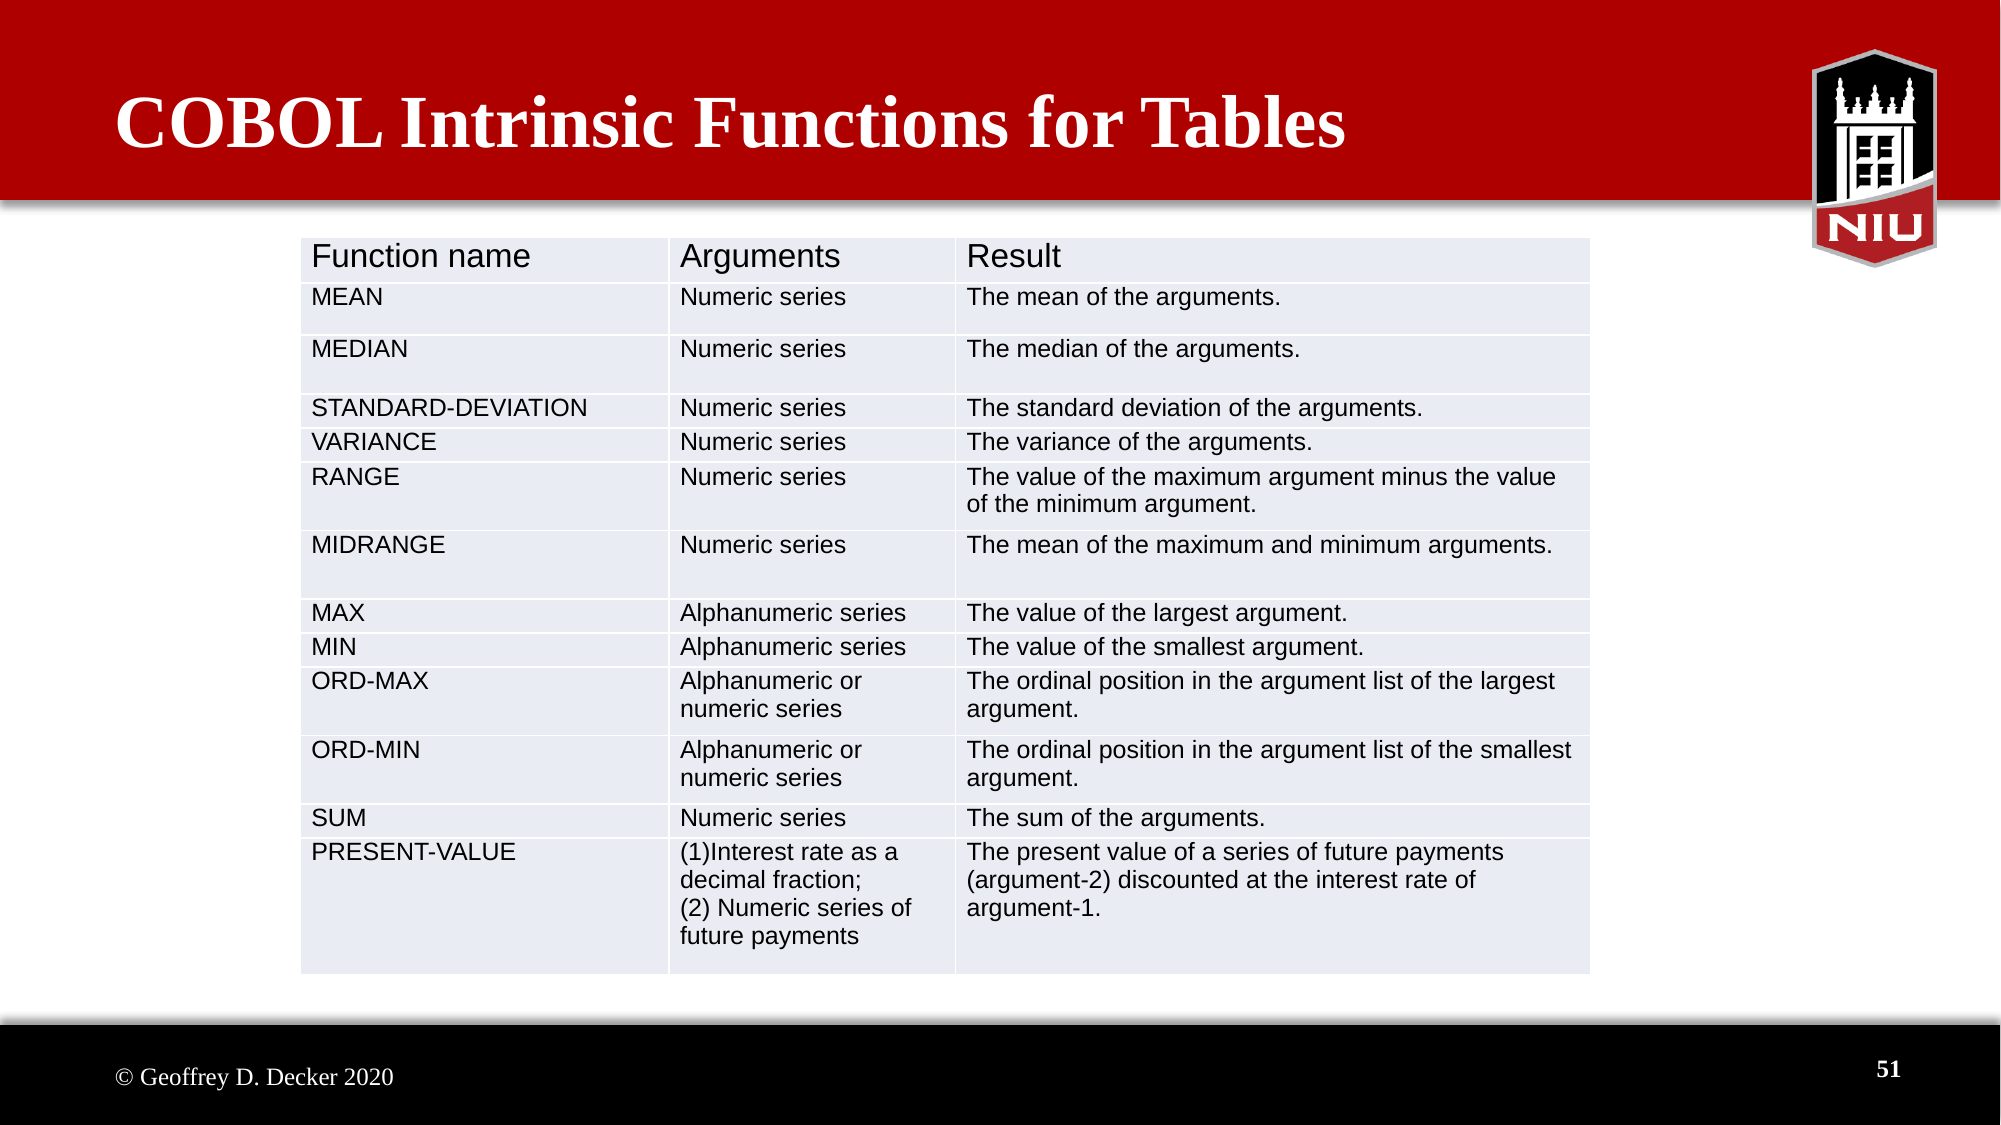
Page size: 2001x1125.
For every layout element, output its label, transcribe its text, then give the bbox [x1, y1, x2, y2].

table_cell MEDIAN [301, 336, 668, 393]
table_cell MAX [301, 600, 668, 632]
slide_number 51 [1616, 1037, 1917, 1098]
table_cell The standard deviation of the arguments. [956, 395, 1590, 427]
table_cell Numeric series [670, 463, 955, 530]
table_cell Numeric series [670, 395, 955, 427]
table_cell Numeric series [670, 284, 955, 334]
table_header Function name [301, 238, 668, 282]
table_cell MIN [301, 634, 668, 666]
table_cell PRESENT-VALUE [301, 839, 668, 974]
table_cell MEAN [301, 284, 668, 334]
table_cell The variance of the arguments. [956, 429, 1590, 461]
table_cell Alphanumeric series [670, 634, 955, 666]
footer © Geoffrey D. Decker 2020 [99, 1045, 734, 1105]
table_cell The value of the largest argument. [956, 600, 1590, 632]
table_cell Numeric series [670, 429, 955, 461]
table_header Arguments [670, 238, 955, 282]
table_cell The sum of the arguments. [956, 805, 1590, 837]
table_cell MIDRANGE [301, 531, 668, 598]
table_cell Alphanumeric series [670, 600, 955, 632]
table_cell RANGE [301, 463, 668, 530]
table_cell STANDARD-DEVIATION [301, 395, 668, 427]
table_cell Alphanumeric or numeric series [670, 736, 955, 803]
table_cell (1)Interest rate as a decimal fraction; (2) Numeric series of future payments [670, 839, 955, 974]
table_cell Alphanumeric or numeric series [670, 668, 955, 735]
table_cell Numeric series [670, 336, 955, 393]
text_box COBOL Intrinsic Functions for Tables [99, 64, 1676, 170]
table_cell The mean of the arguments. [956, 284, 1590, 334]
table_cell The ordinal position in the argument list of the largest argument. [956, 668, 1590, 735]
table_header Result [956, 238, 1590, 282]
table_cell VARIANCE [301, 429, 668, 461]
table_cell ORD-MIN [301, 736, 668, 803]
table_cell Numeric series [670, 805, 955, 837]
table_cell The present value of a series of future payments (argument-2) discounted at the interest rate of argument-1. [956, 839, 1590, 974]
table_cell The value of the maximum argument minus the value of the minimum argument. [956, 463, 1590, 530]
table_cell The median of the arguments. [956, 336, 1590, 393]
table_cell The mean of the maximum and minimum arguments. [956, 531, 1590, 598]
picture [1812, 49, 1937, 268]
table_cell Numeric series [670, 531, 955, 598]
table_cell The value of the smallest argument. [956, 634, 1590, 666]
table_cell ORD-MAX [301, 668, 668, 735]
table_cell The ordinal position in the argument list of the smallest argument. [956, 736, 1590, 803]
table_cell SUM [301, 805, 668, 837]
